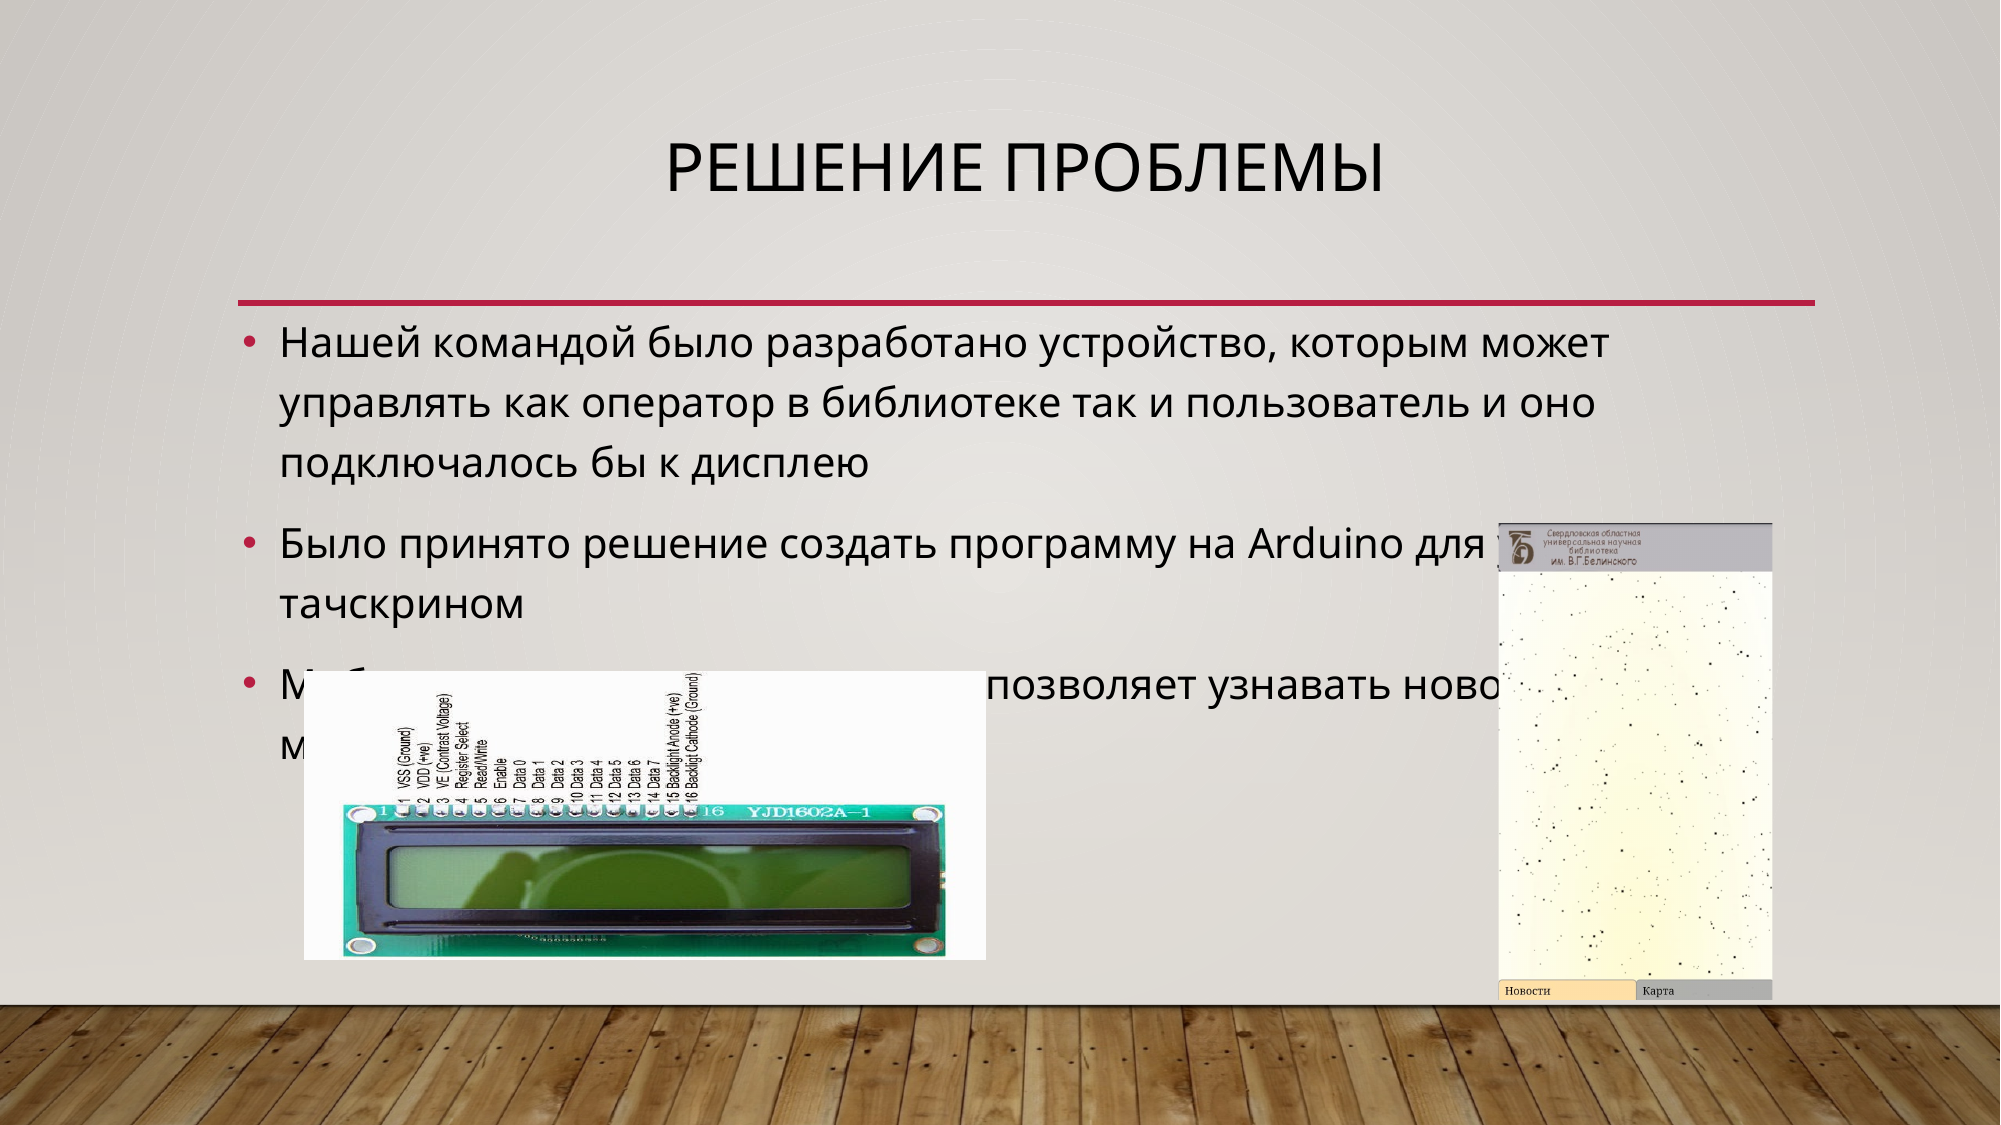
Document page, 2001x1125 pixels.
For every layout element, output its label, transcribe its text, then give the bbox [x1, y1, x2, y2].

picture [0, 1005, 2000, 1125]
list Нашей командой было разработано устройство, которым может управлять как оператор в библиотеке так и пользователь и оно подключалось бы к дисплею Было принято решение создать программу на Arduino для управления тачскрином Мобильное приложение, которое позволяет узнавать новости и месторасположение [227, 298, 1803, 865]
title Решение проблемы [238, 126, 1814, 299]
text_box [964, 537, 1015, 588]
picture [303, 671, 986, 961]
picture [1498, 522, 1773, 1000]
